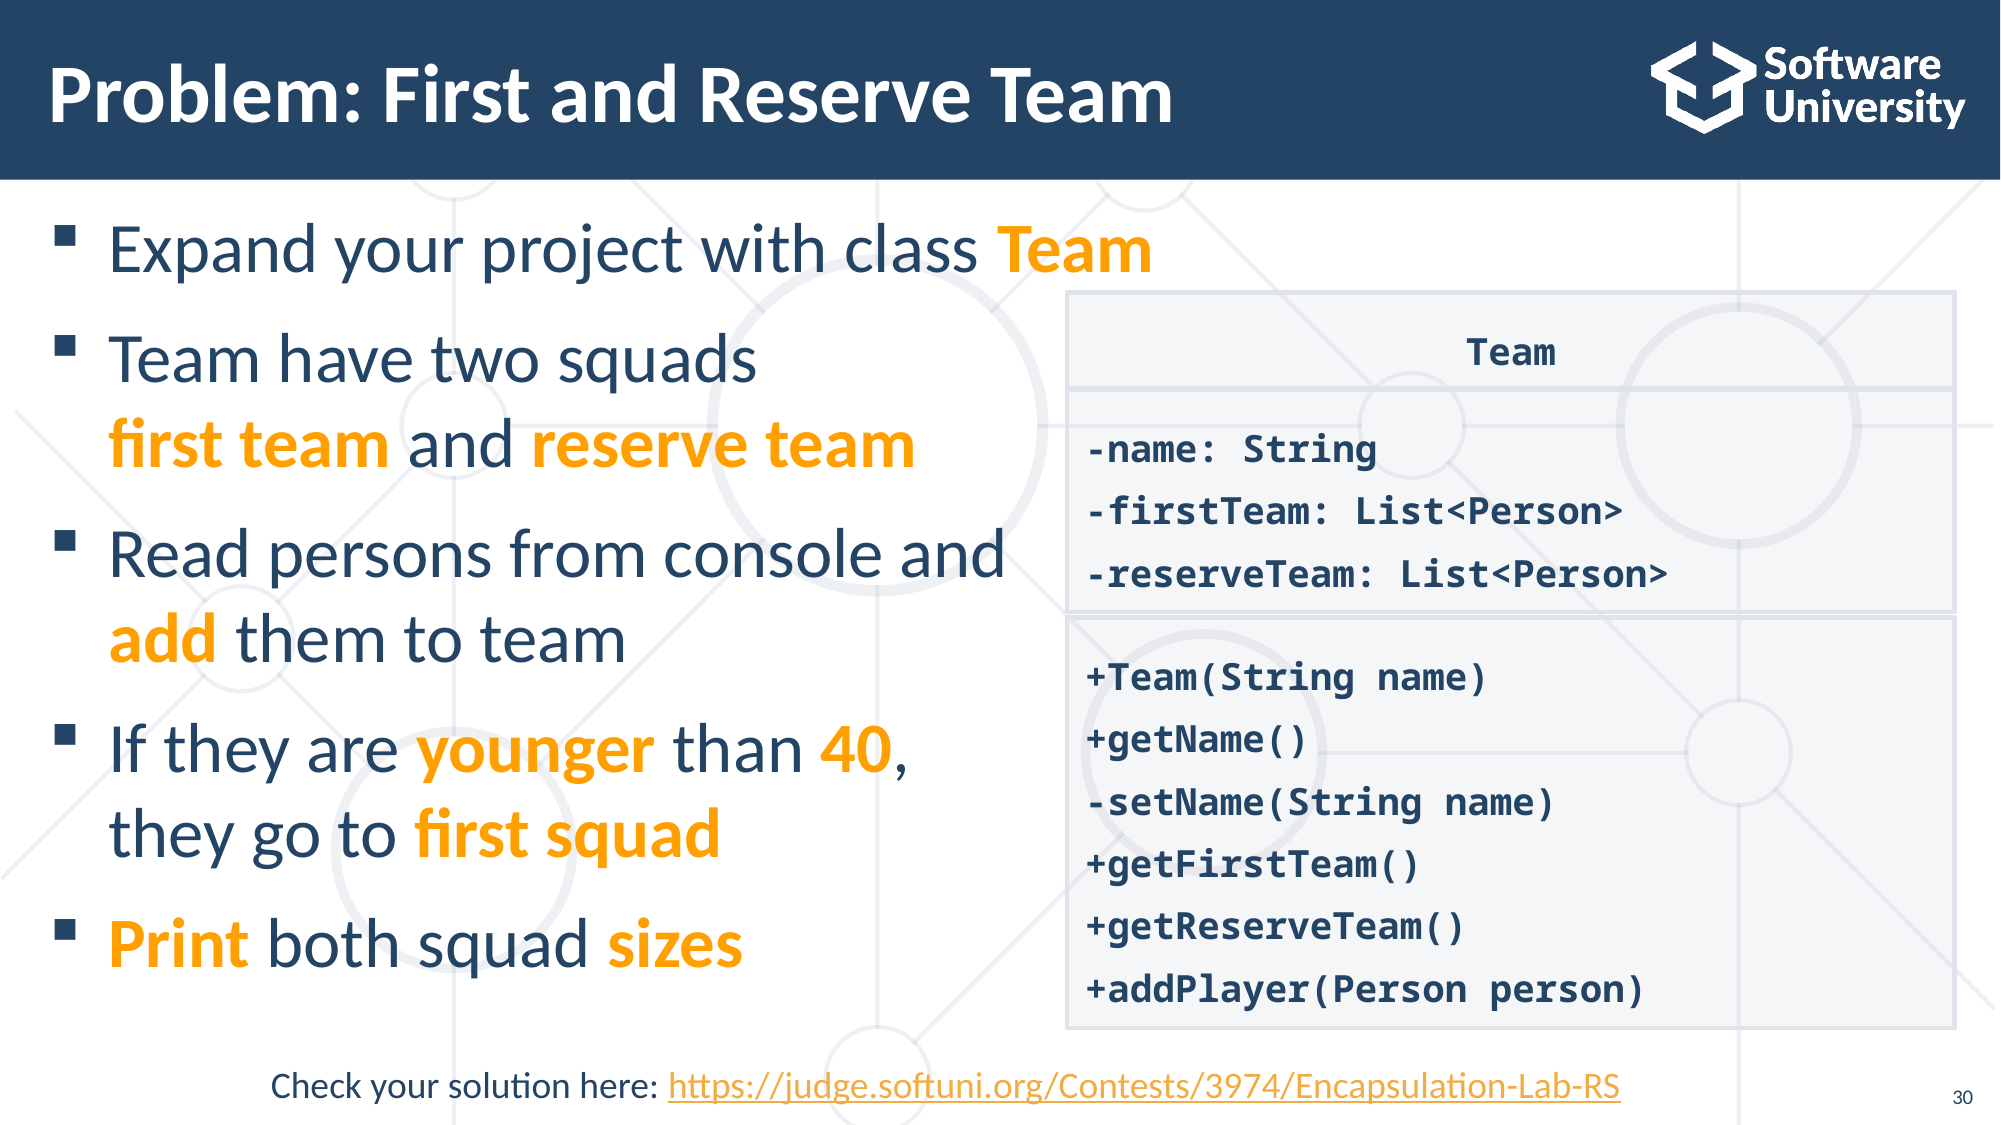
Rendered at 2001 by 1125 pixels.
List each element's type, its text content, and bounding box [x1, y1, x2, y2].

text_box [509, 566, 540, 653]
picture [1651, 41, 1966, 134]
slide_number 30 [1927, 1067, 1989, 1117]
text_box Check your solution here: https://judge.softuni.org/Contests/3974/Encapsulation-Lab-RS [77, 1053, 1815, 1114]
title Problem: First and Reserve Team [31, 16, 1625, 162]
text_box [1066, 292, 1955, 1027]
list Expand your project with class Team Team have two squads first team and reserve team Read persons from console and add them to team If they are younger than 40, they go to first squad Print both squad sizes [31, 196, 1970, 1104]
